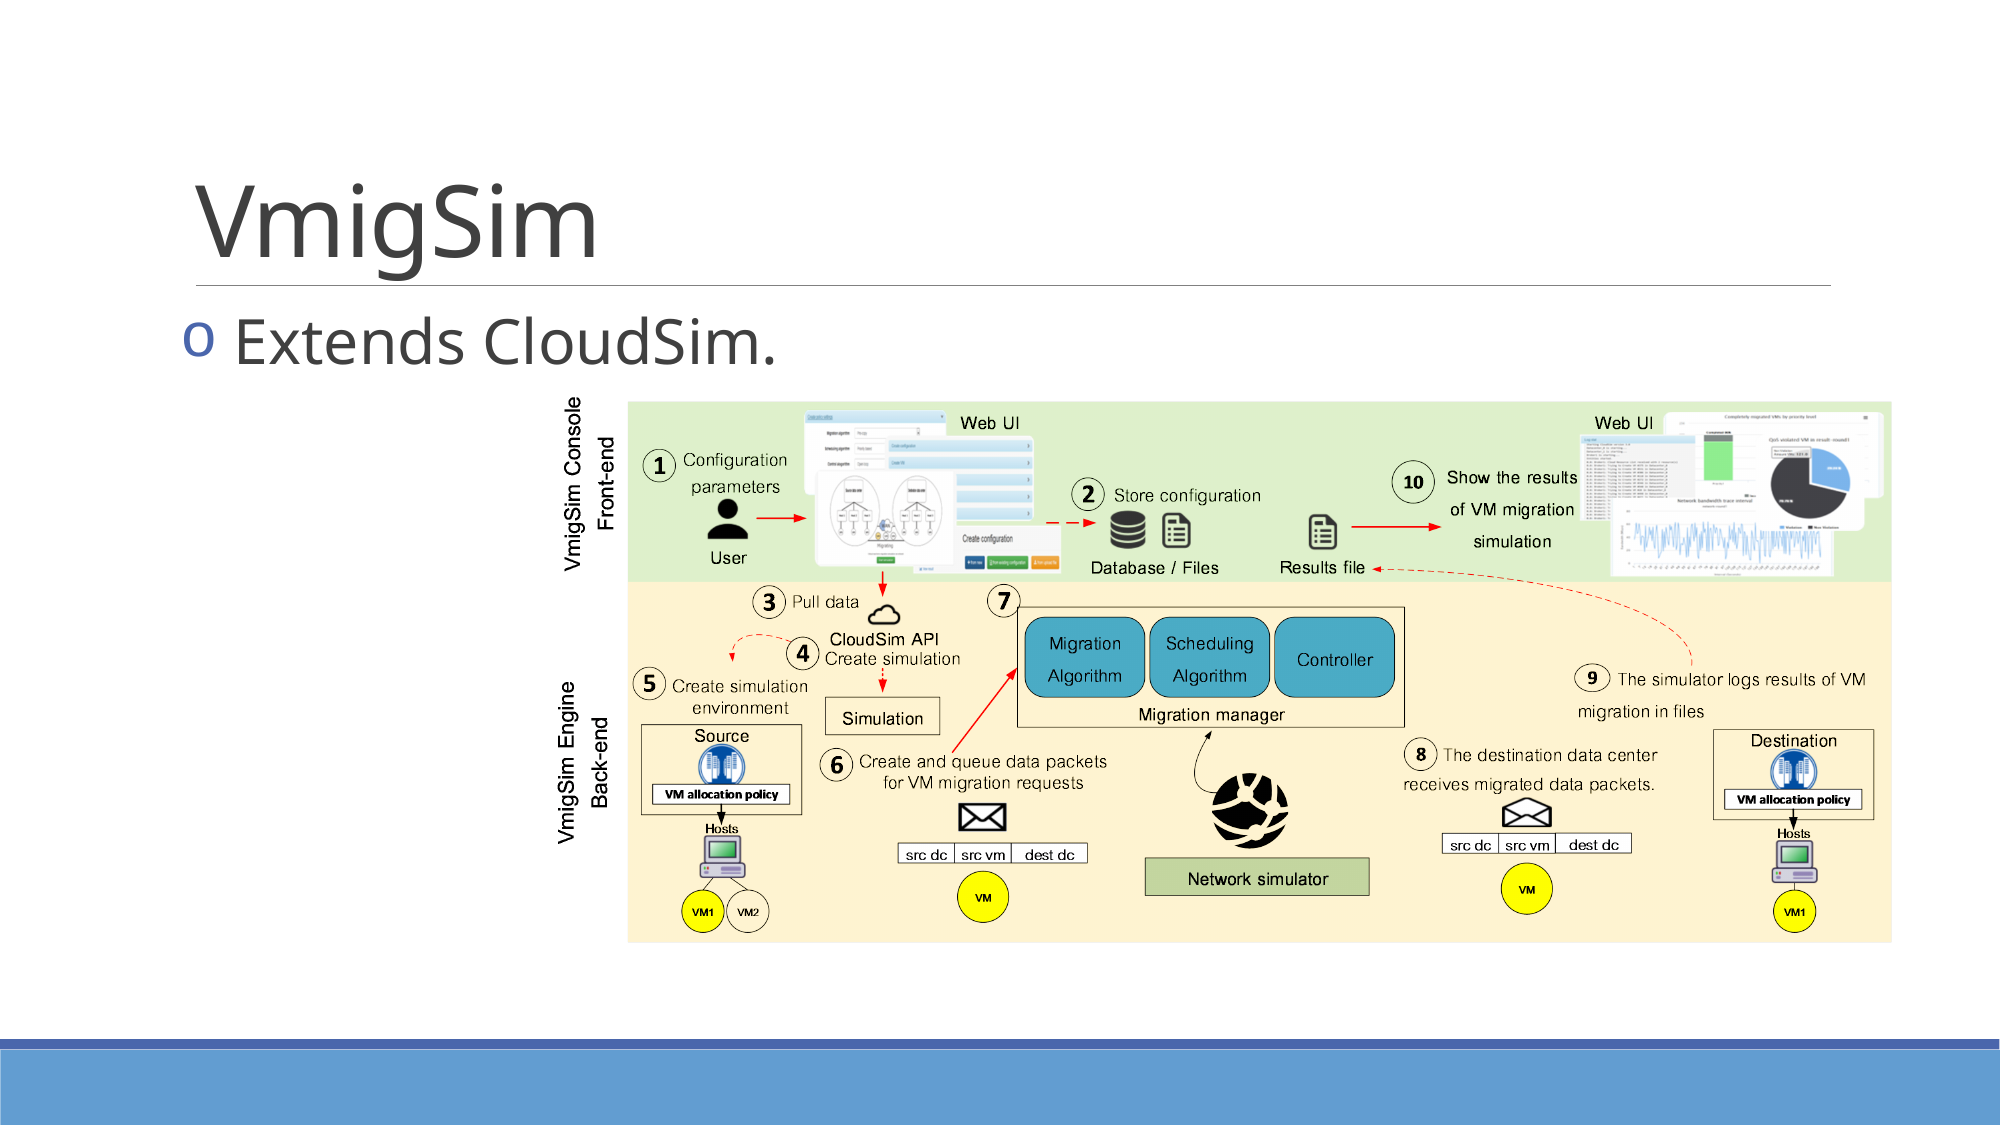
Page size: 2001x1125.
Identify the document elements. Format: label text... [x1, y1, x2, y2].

title VmigSim [180, 47, 1830, 285]
list Extends CloudSim. [180, 302, 1099, 963]
picture [534, 378, 1893, 943]
